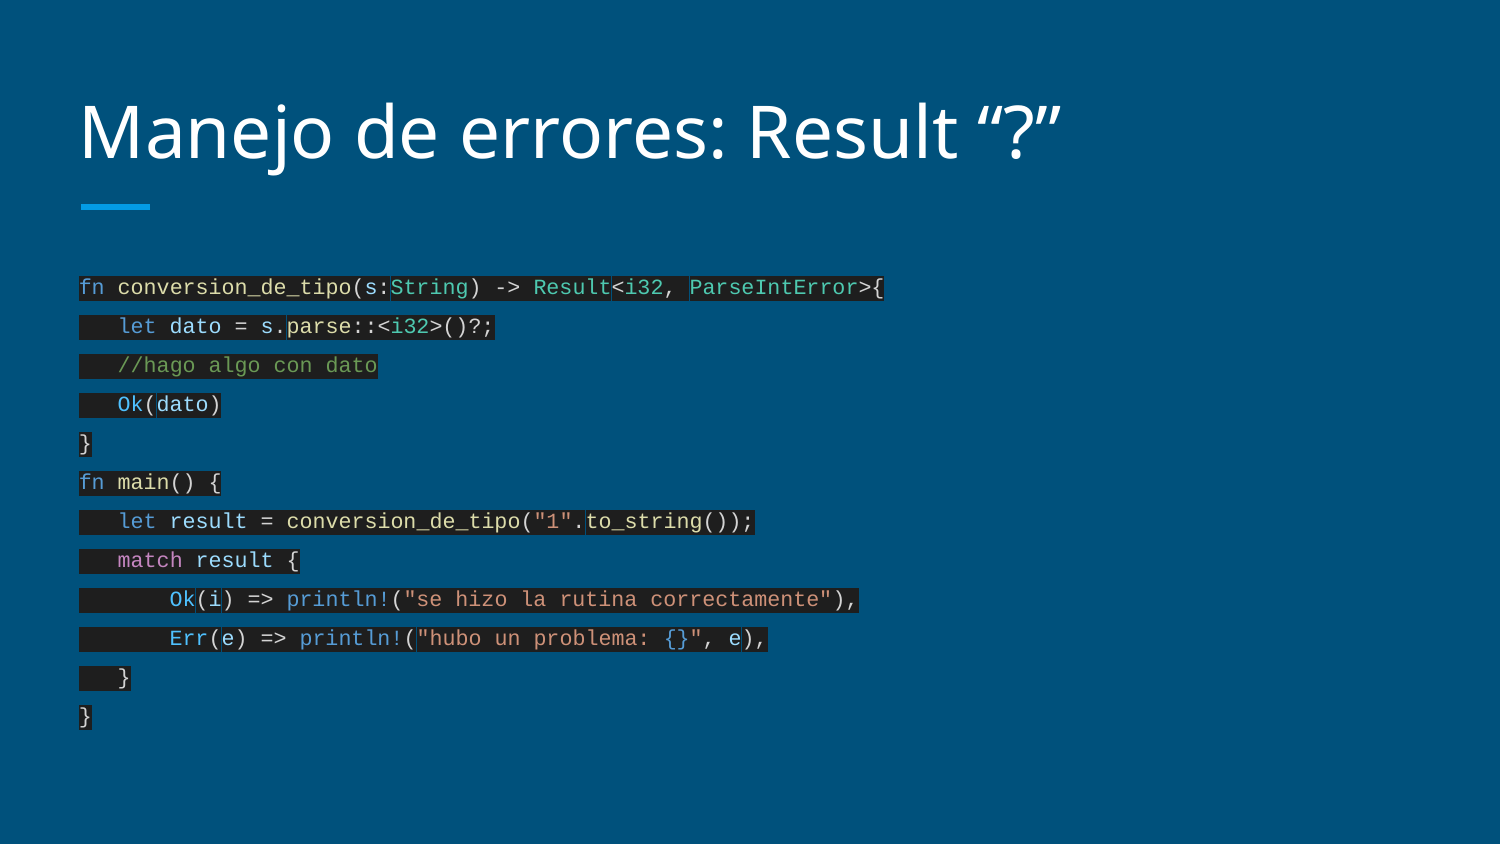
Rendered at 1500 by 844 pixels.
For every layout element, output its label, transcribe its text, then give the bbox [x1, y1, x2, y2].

title Manejo de errores: Result “?” [63, 75, 1437, 188]
list fn conversion_de_tipo(s:String) -> Result<i32, ParseIntError>{ let dato = s.parse::<i32>()?; //hago algo con dato Ok(dato) } fn main() { let result = conversion_de_tipo("1".to_string()); match result { Ok(i) => println!("se hizo la rutina correctamente"), Err(e) => println!("hubo un problema: {}", e), } } [63, 244, 1437, 750]
